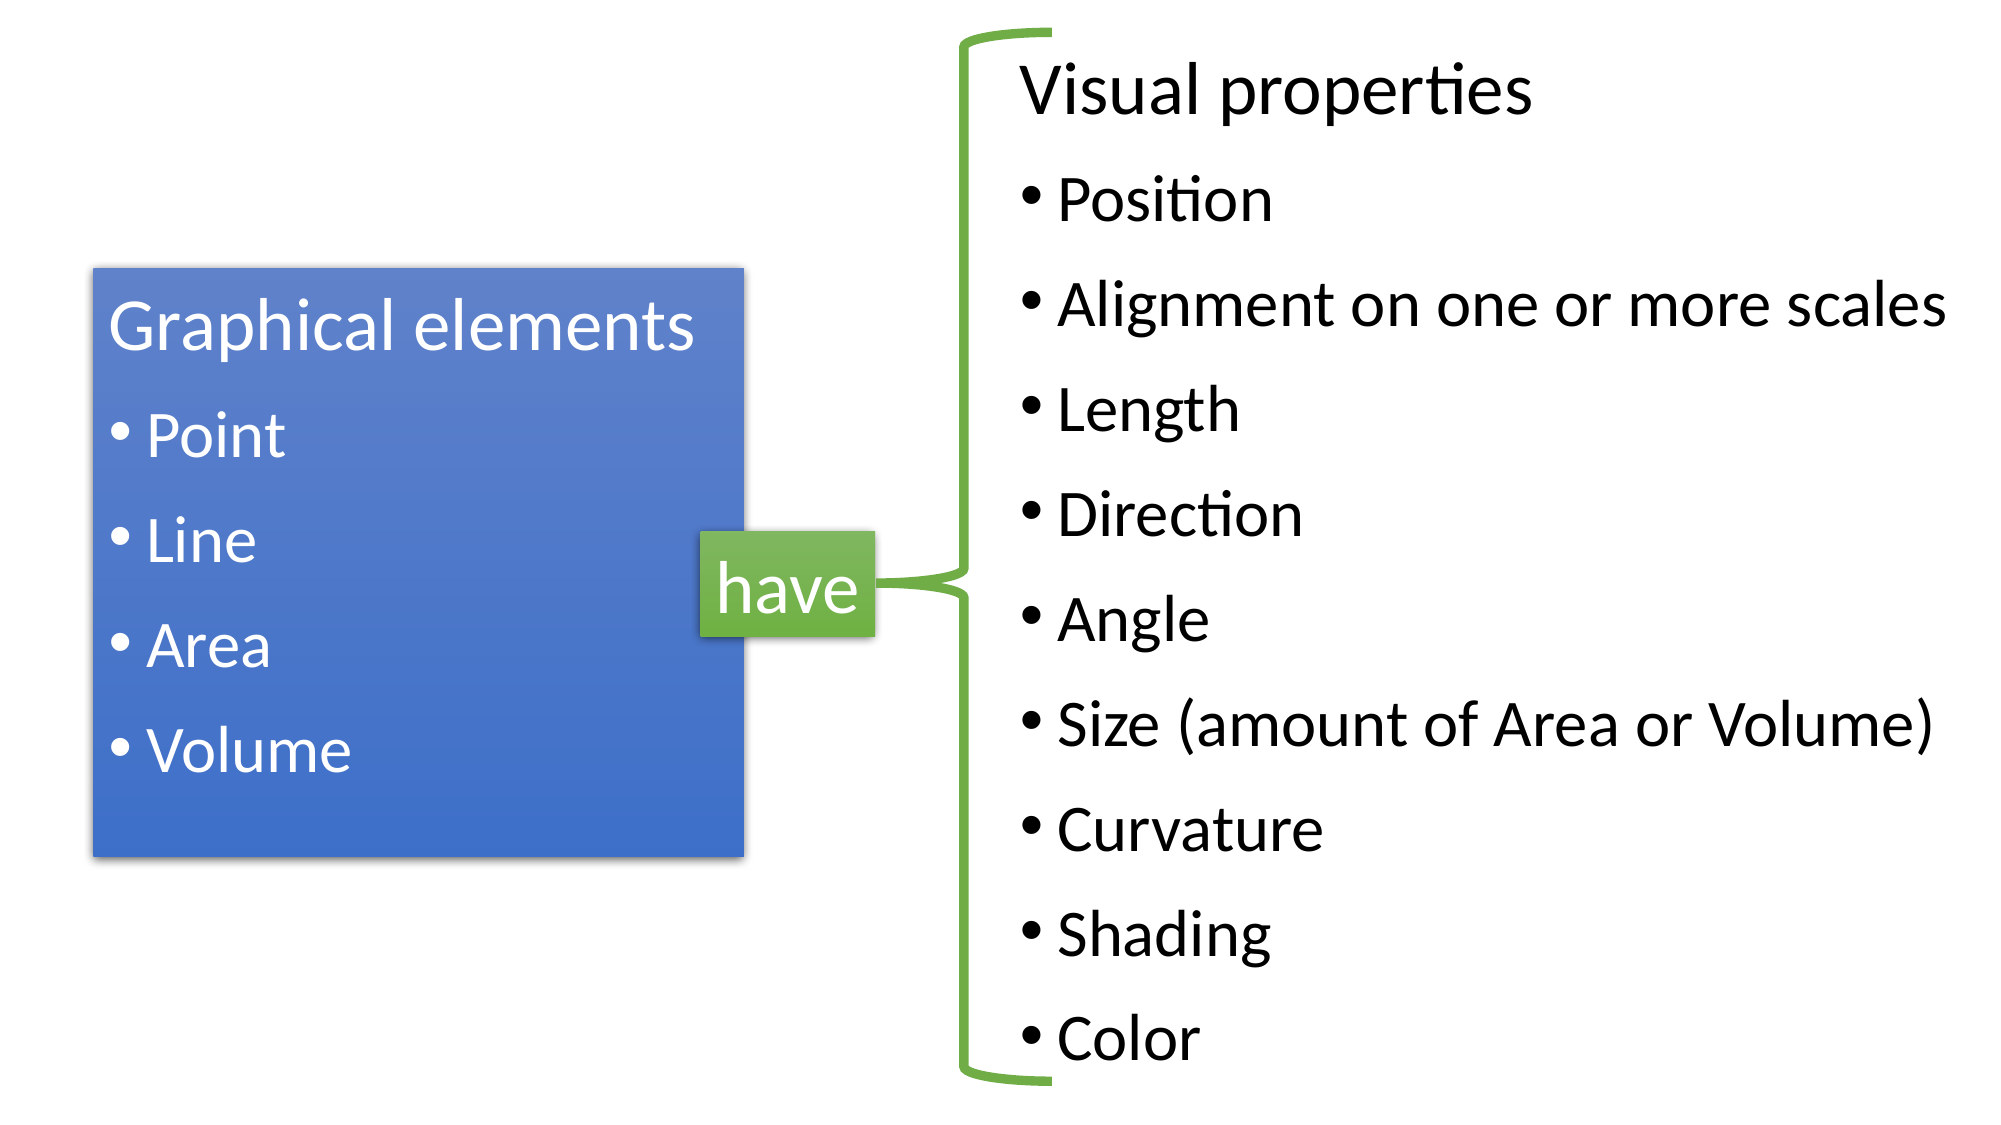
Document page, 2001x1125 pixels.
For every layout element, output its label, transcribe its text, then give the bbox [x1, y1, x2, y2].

text_box have [700, 531, 876, 637]
list Graphical elements Point Line Area Volume [93, 268, 744, 857]
text_box [875, 30, 1052, 1083]
text_box Visual properties Position Alignment on one or more scales Length Direction Angle Size (amount of Area or Volume) Curvature Shading Color [1052, 32, 1963, 1082]
